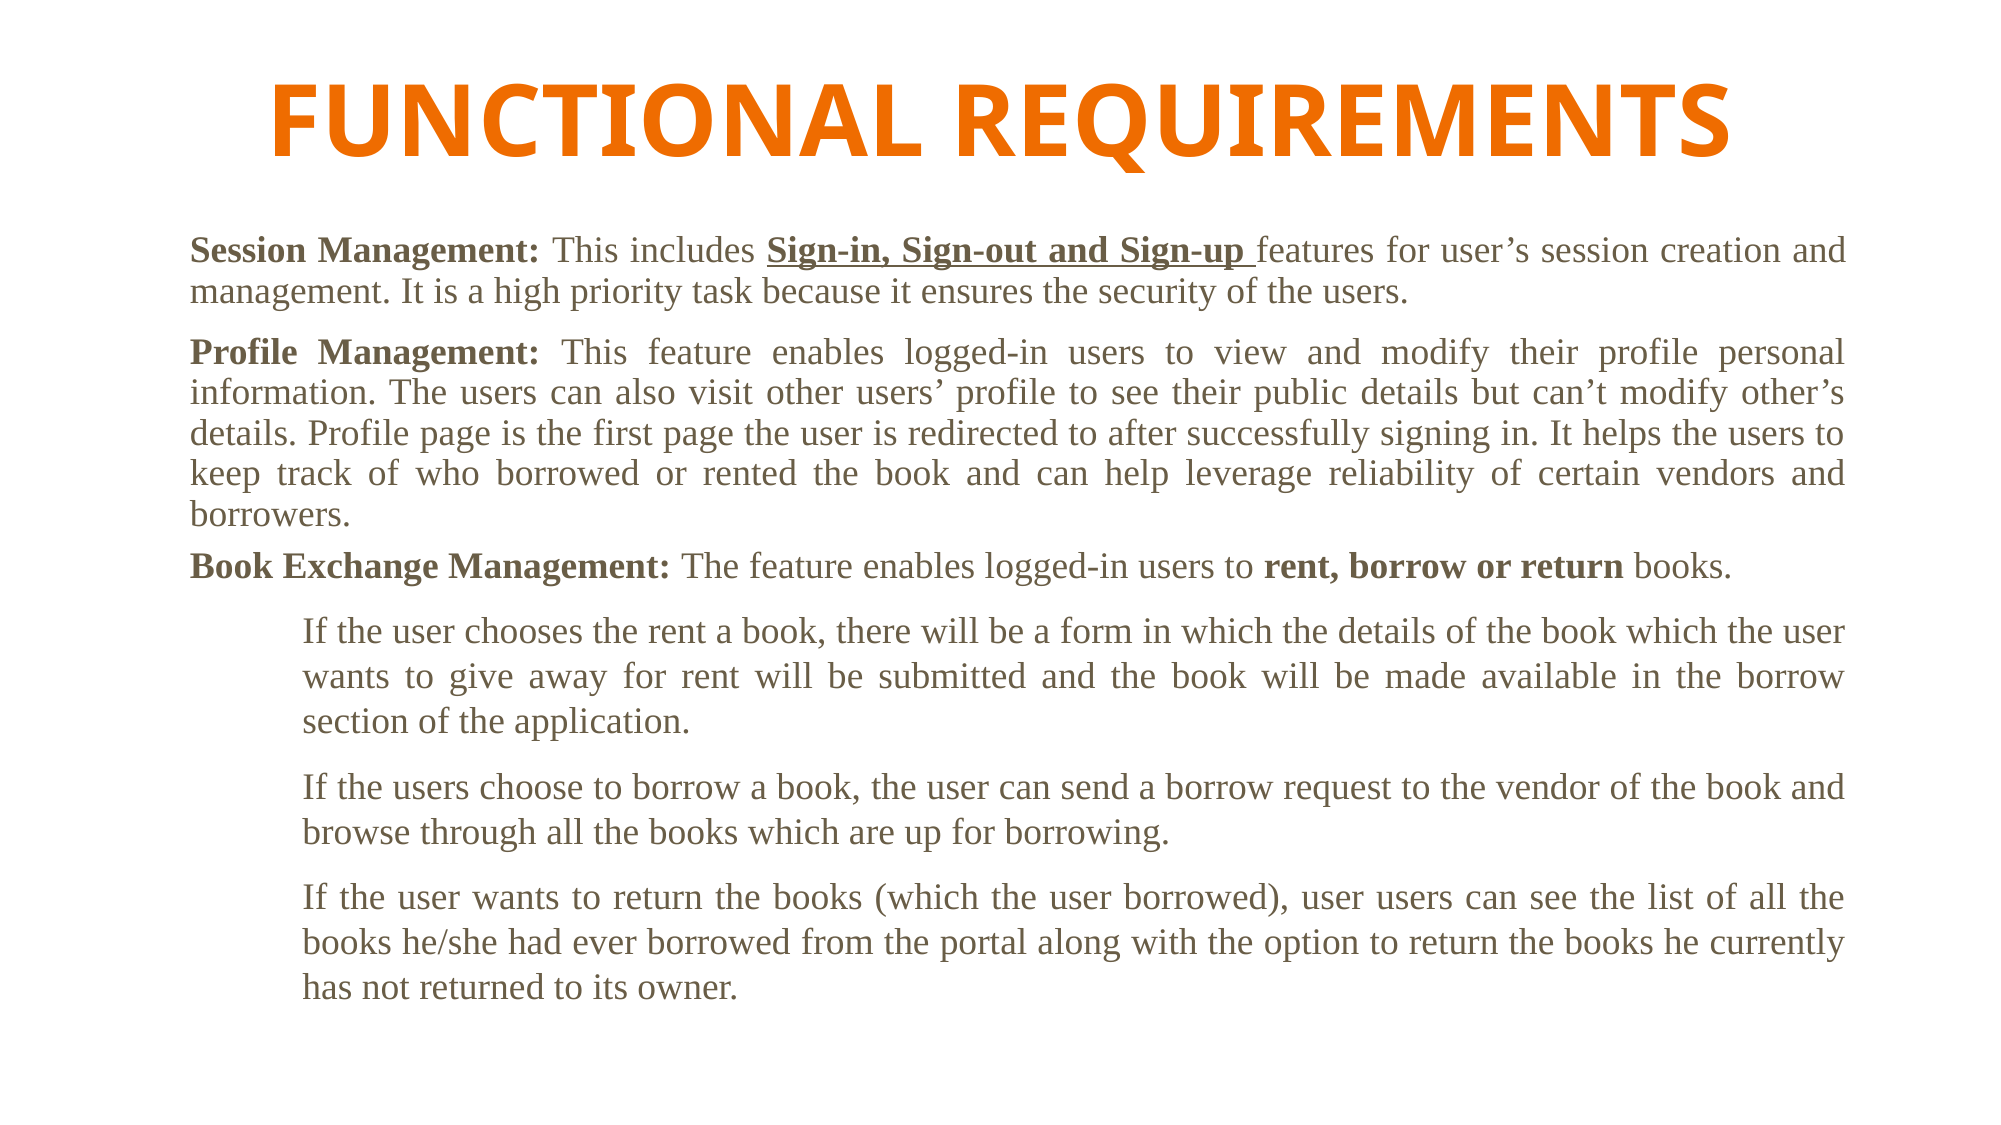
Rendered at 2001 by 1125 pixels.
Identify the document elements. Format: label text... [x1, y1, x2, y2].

title FUNCTIONAL REQUIREMENTS [187, 45, 1813, 204]
list Session Management: This includes Sign-in, Sign-out and Sign-up features for user’s session creation and management. It is a high priority task because it ensures the security of the users. Profile Management: This feature enables logged-in users to view and modify their profile personal information. The users can also visit other users’ profile to see their public details but can’t modify other’s details. Profile page is the first page the user is redirected to after successfully signing in. It helps the users to keep track of who borrowed or rented the book and can help leverage reliability of certain vendors and borrowers. Book Exchange Management: The feature enables logged-in users to rent, borrow or return books. If the user chooses the rent a book, there will be a form in which the details of the book which the user wants to give away for rent will be submitted and the book will be made available in the borrow section of the application. If the users choose to borrow a book, the user can send a borrow request to the vendor of the book and browse through all the books which are up for borrowing. If the user wants to return the books (which the user borrowed), user users can see the list of all the books he/she had ever borrowed from the portal along with the option to return the books he currently has not returned to its owner. [137, 222, 1863, 1066]
